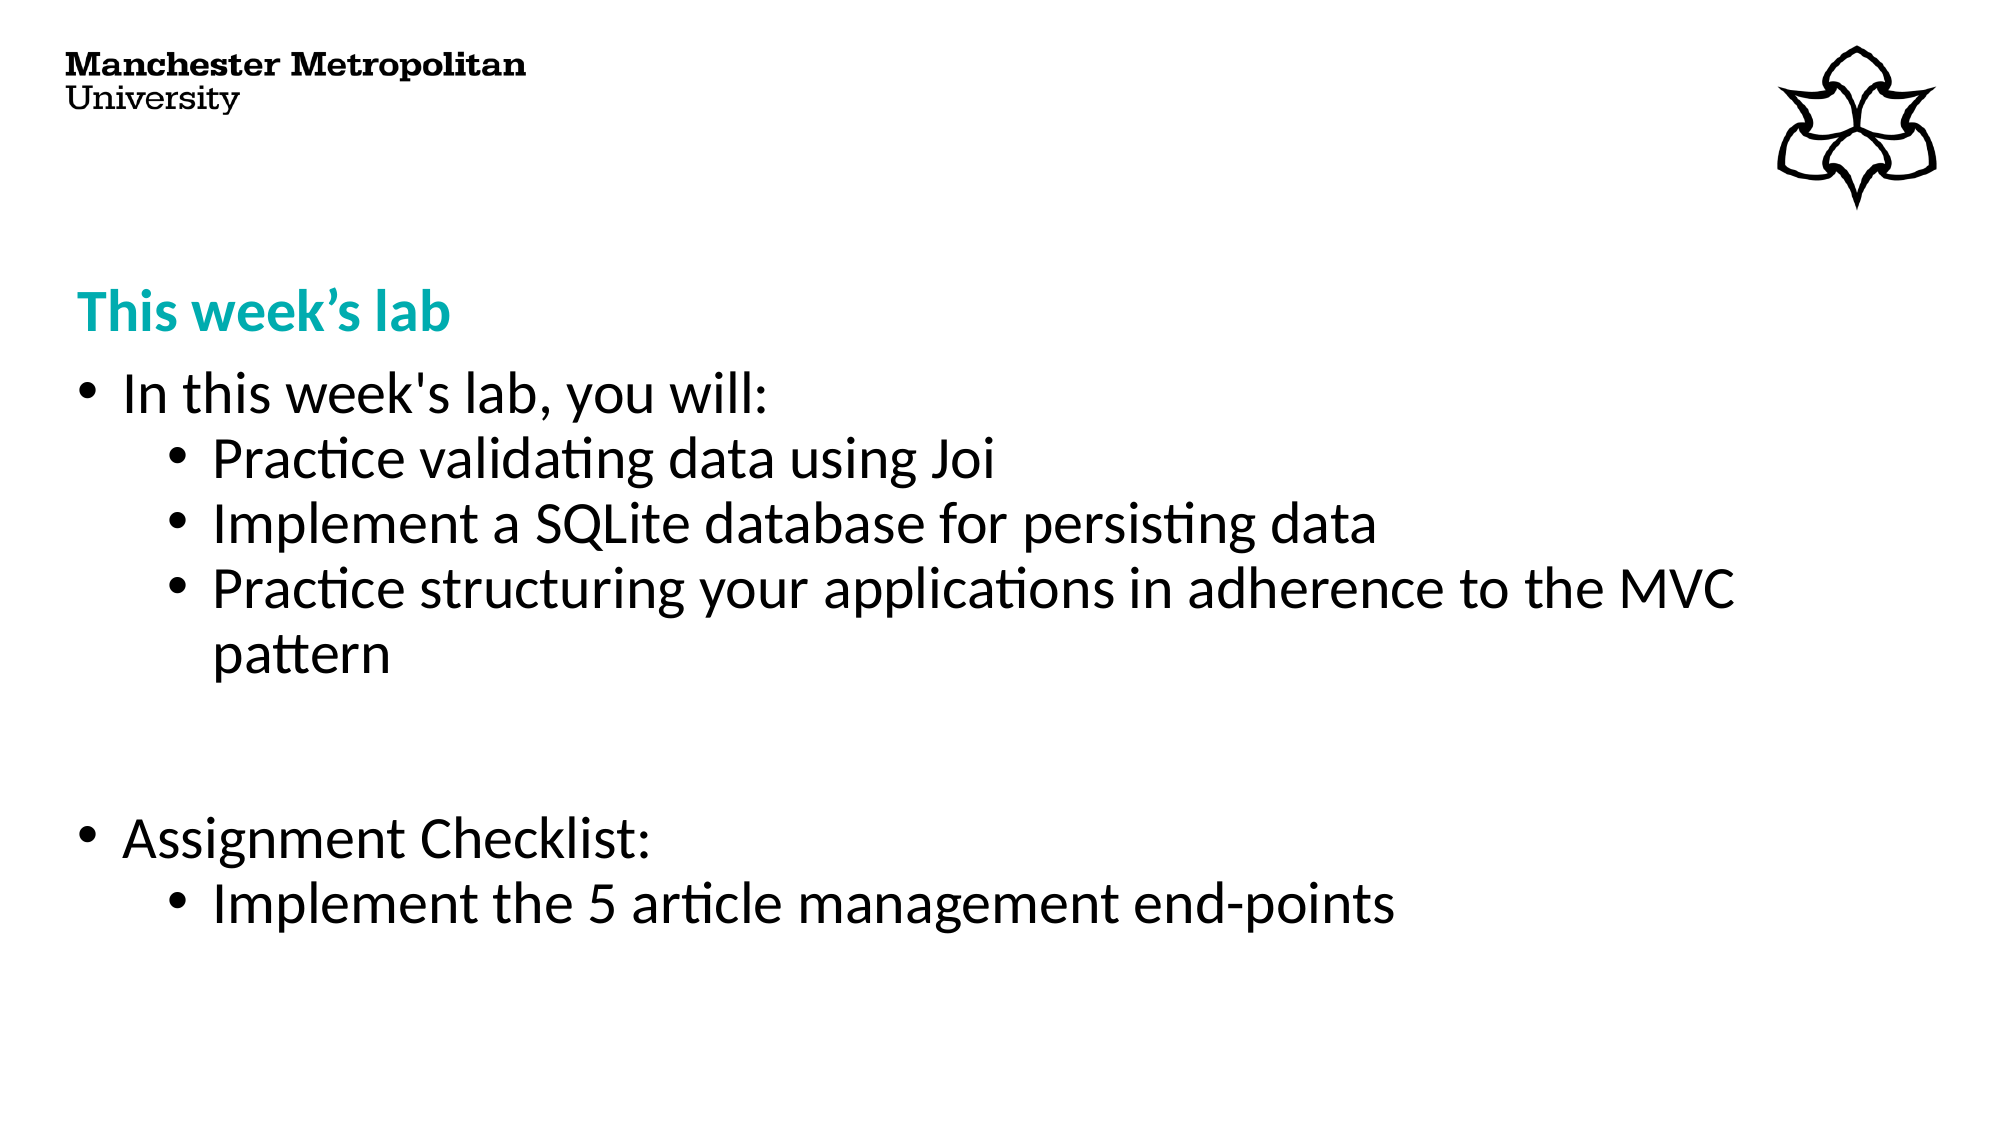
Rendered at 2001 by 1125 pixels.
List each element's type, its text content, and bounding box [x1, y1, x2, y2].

title This week’s lab [62, 270, 1788, 352]
picture [55, 42, 536, 124]
picture [1765, 34, 1948, 221]
list In this week's lab, you will: Practice validating data using Joi Implement a SQLite database for persisting data Practice structuring your applications in adherence to the MVC pattern Assignment Checklist: Implement the 5 article management end-points [62, 352, 1938, 961]
